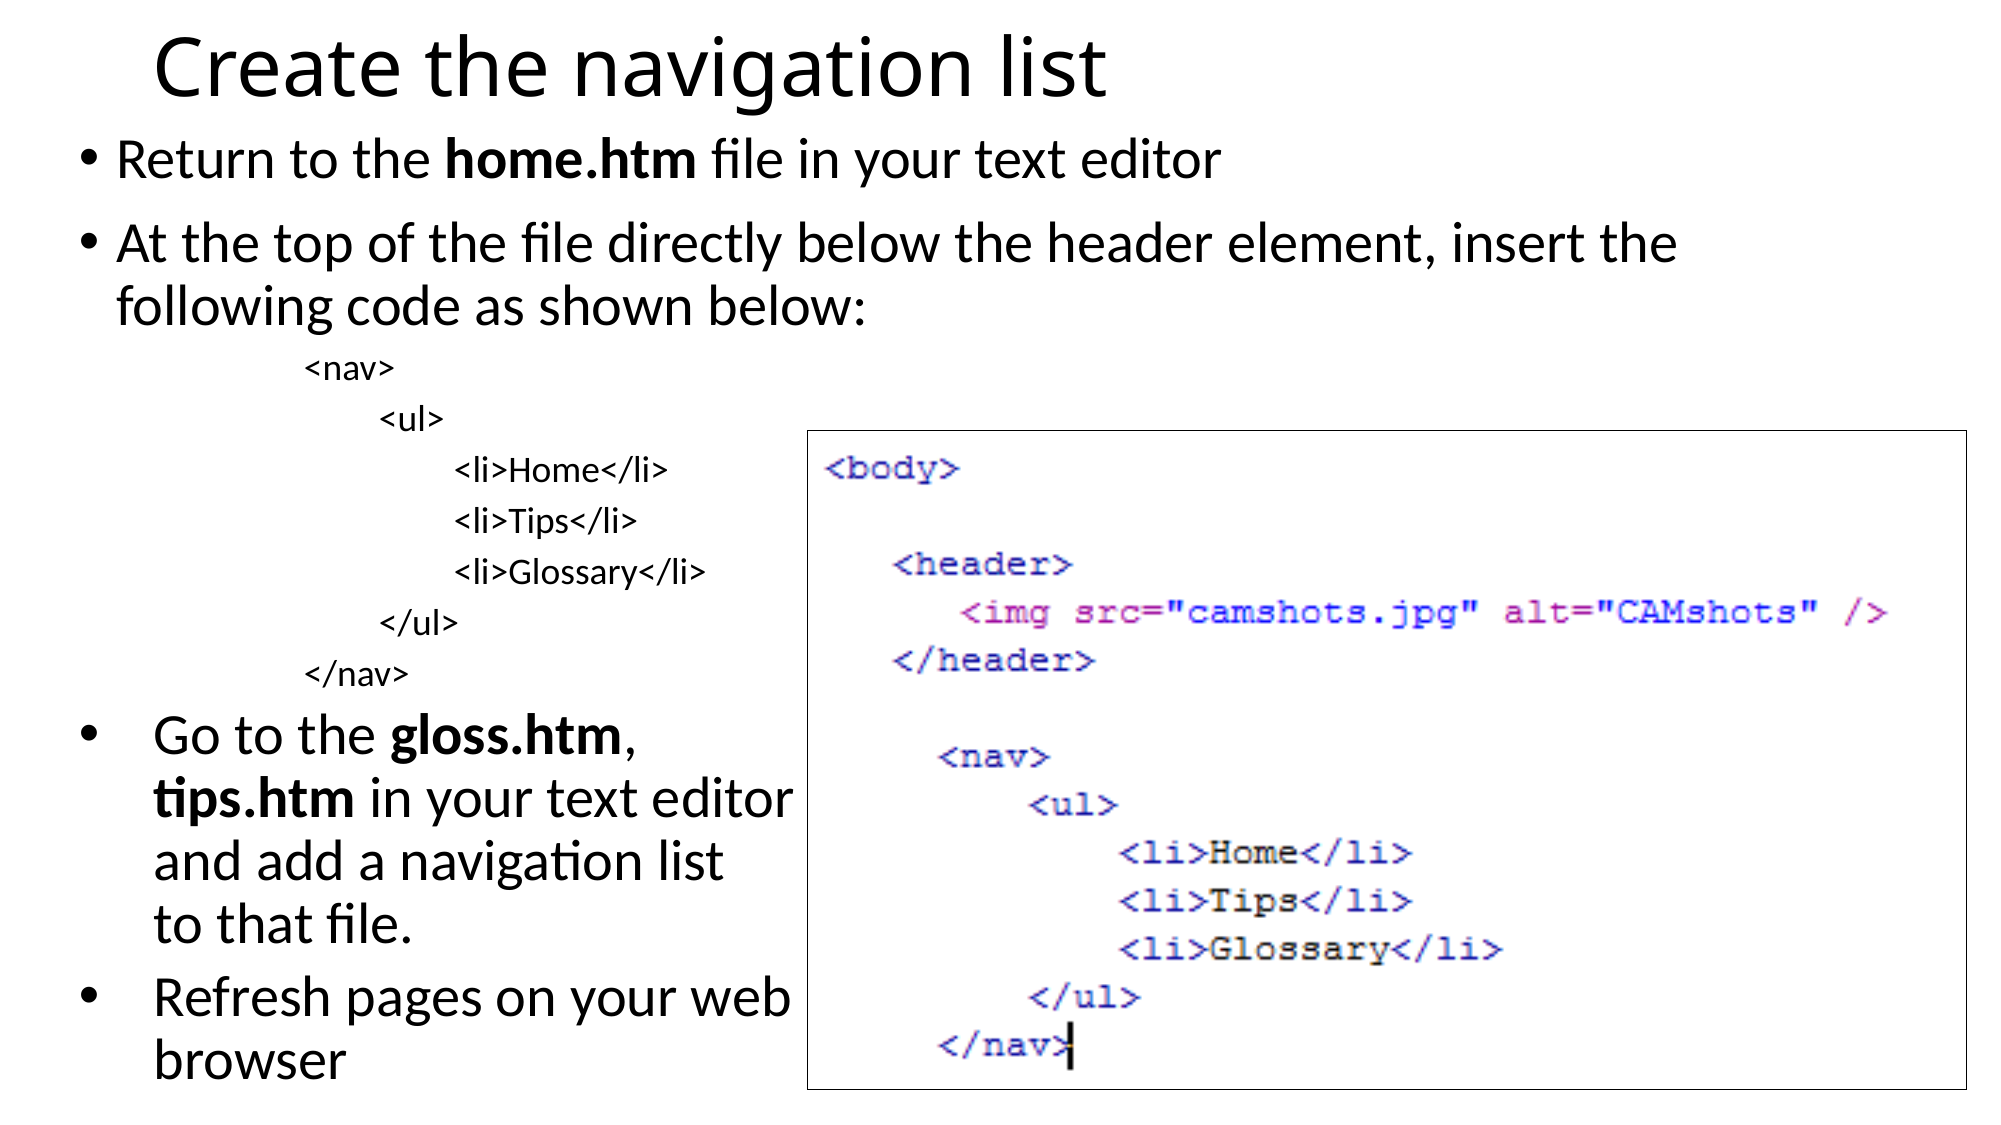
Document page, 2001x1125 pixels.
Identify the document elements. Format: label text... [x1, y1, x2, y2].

picture [807, 430, 1967, 1090]
title Create the navigation list [137, 18, 1863, 121]
list Return to the home.htm file in your text editor At the top of the file directly below the header element, insert the following code as shown below: <nav> <ul> <li>Home</li> <li>Tips</li> <li>Glossary</li> </ul> </nav> Go to the gloss.htm, tips.htm in your text editor and add a navigation list to that file. Refresh pages on your web browser [63, 121, 1863, 1125]
